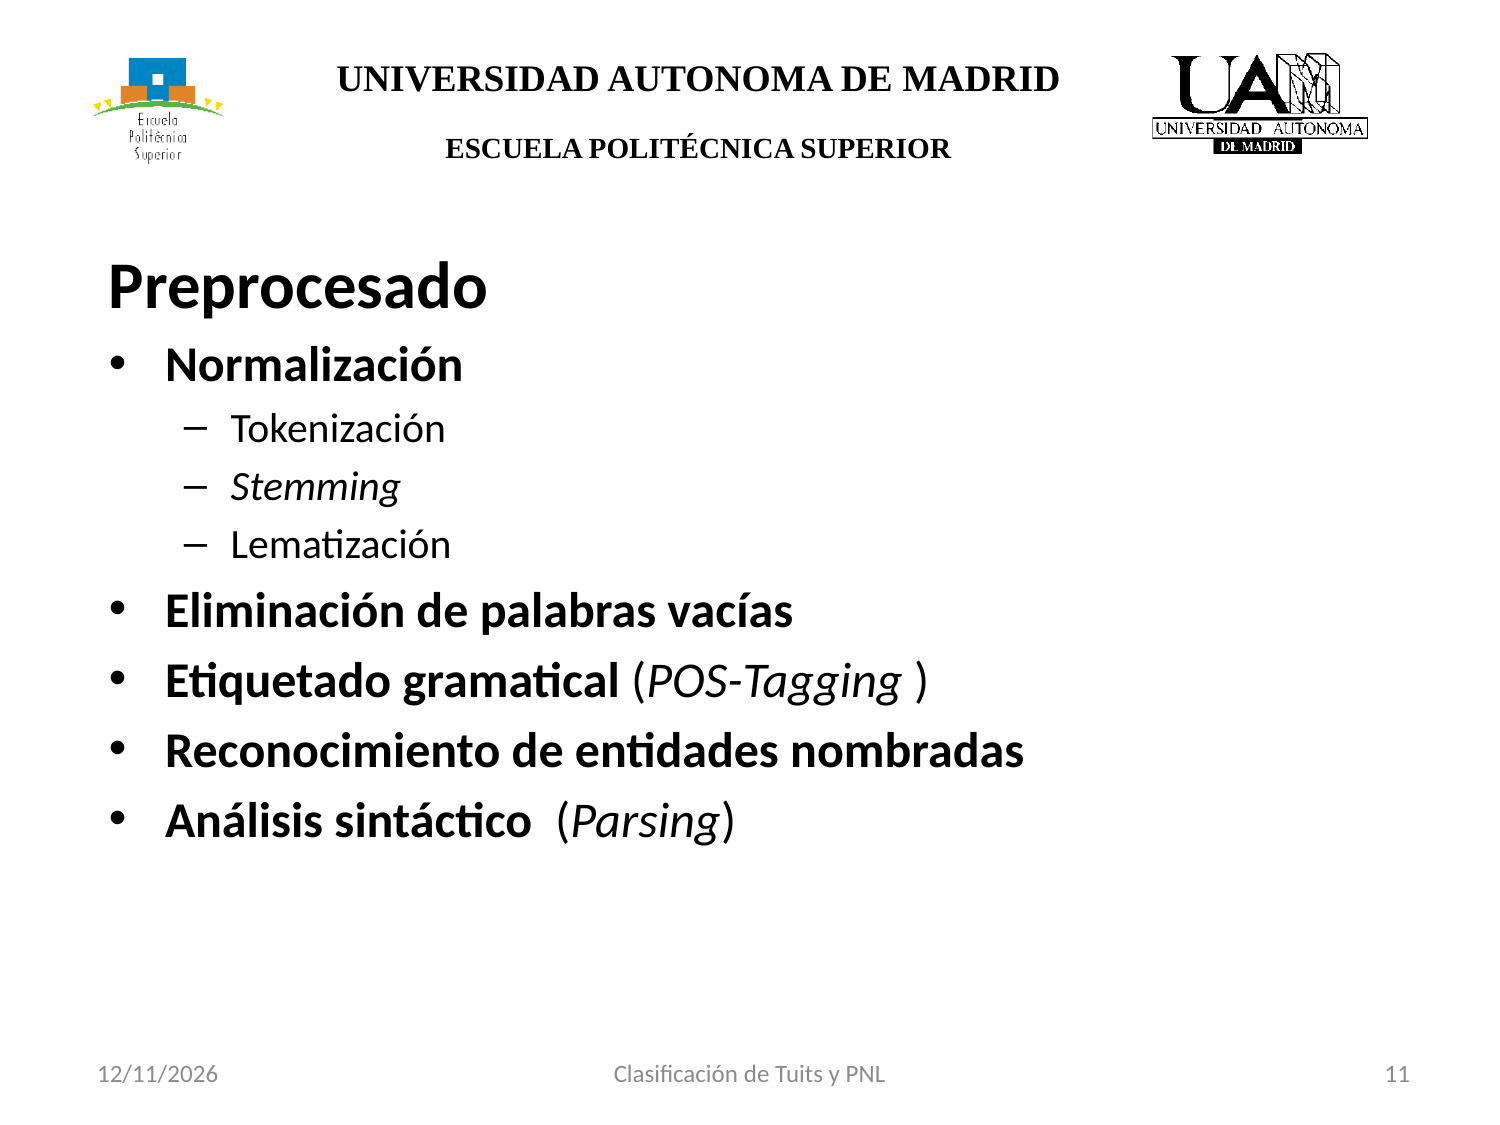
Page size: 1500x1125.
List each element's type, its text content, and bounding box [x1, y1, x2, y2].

picture [153, 75, 163, 84]
list Preprocesado Normalización Tokenización Stemming Lematización Eliminación de palabras vacías Etiquetado gramatical (POS-Tagging ) Reconocimiento de entidades nombradas Análisis sintáctico (Parsing) [93, 234, 1444, 978]
picture [93, 58, 223, 164]
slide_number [82, 1042, 432, 1103]
slide_number 11 [1074, 1042, 1425, 1103]
footer Clasificación de Tuits y PNL [512, 1042, 988, 1103]
picture [1148, 46, 1372, 164]
